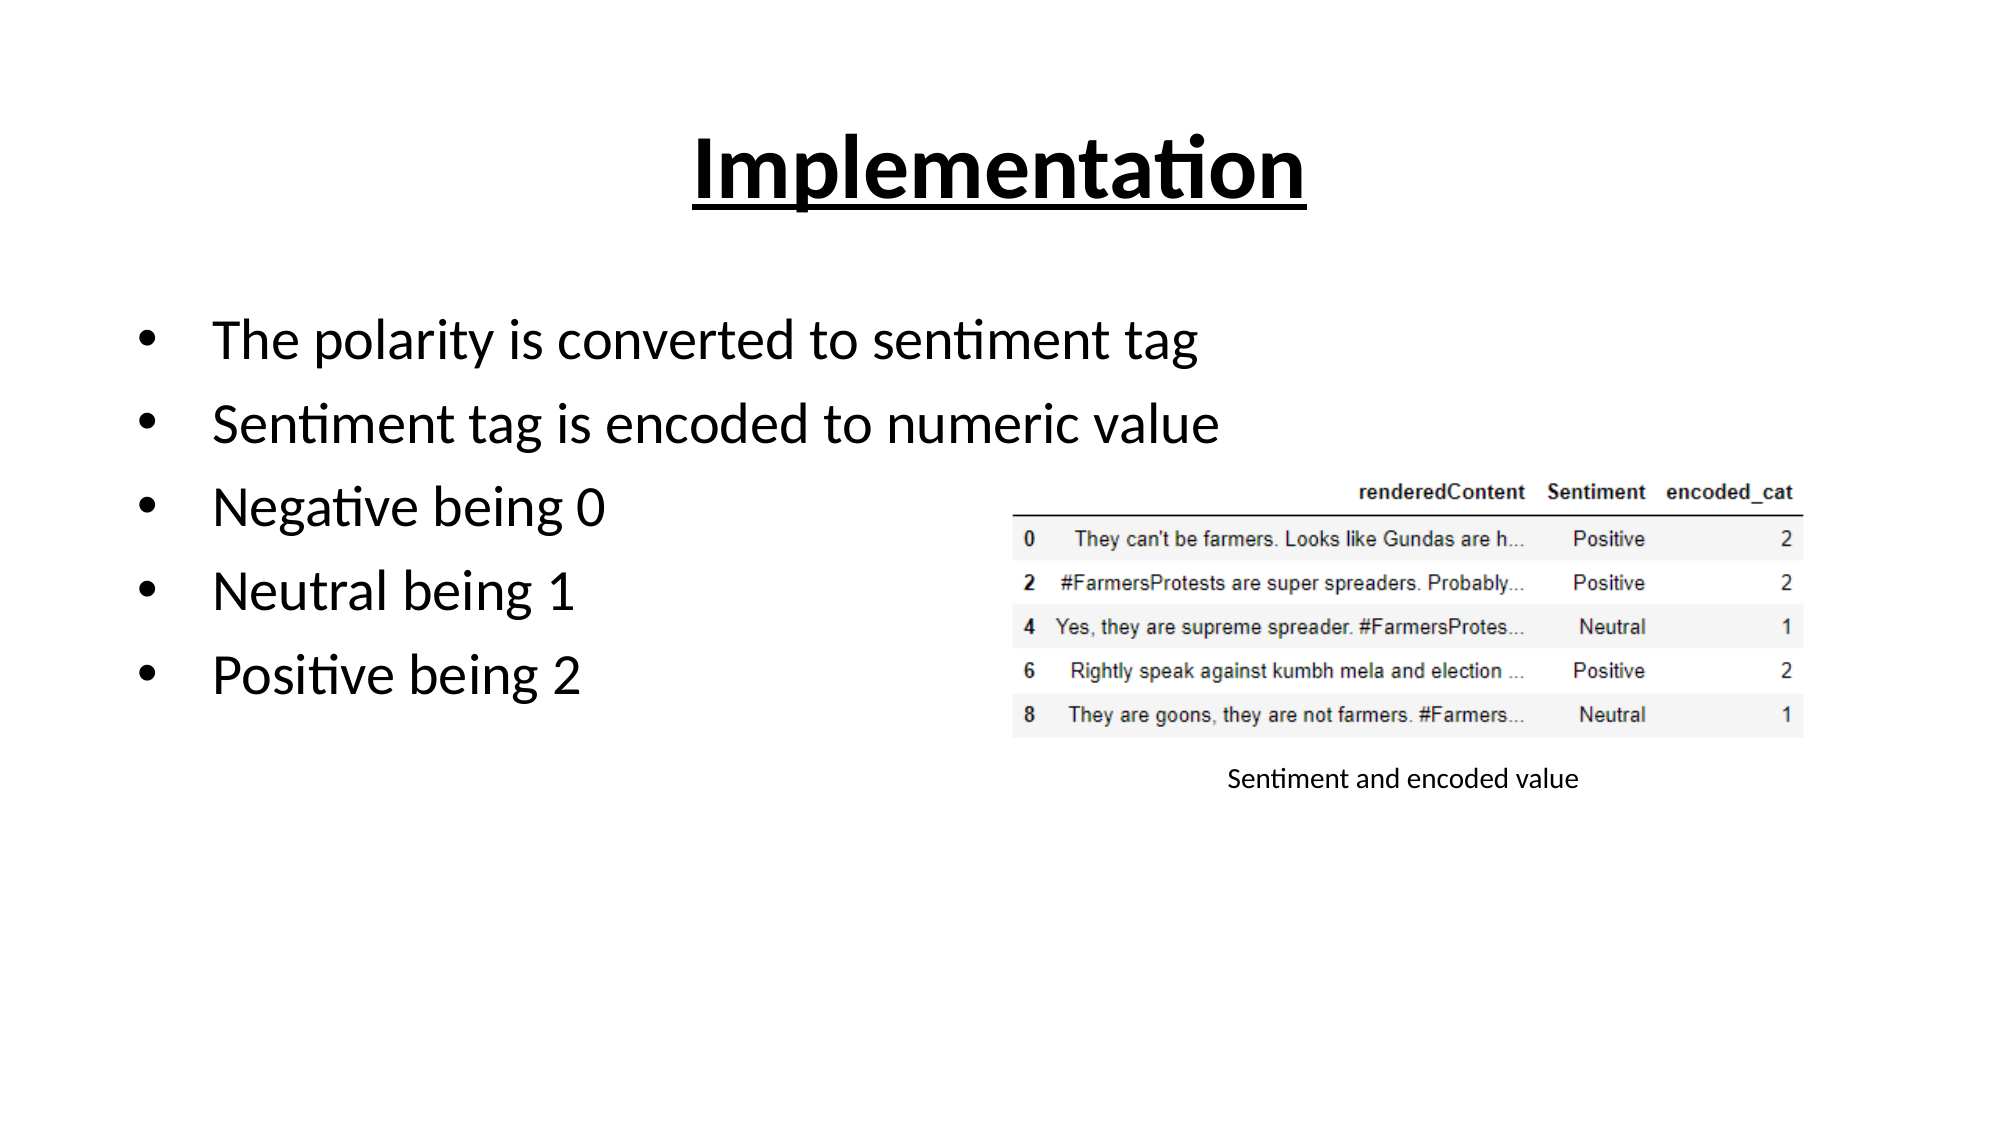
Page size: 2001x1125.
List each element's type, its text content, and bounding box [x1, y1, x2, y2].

text_box Sentiment and encoded value [1212, 761, 1614, 802]
text_box Implementation [137, 59, 1863, 278]
picture [999, 482, 1827, 752]
text_box The polarity is converted to sentiment tag Sentiment tag is encoded to numeric value Negative being 0 Neutral being 1 Positive being 2 [137, 246, 1302, 854]
